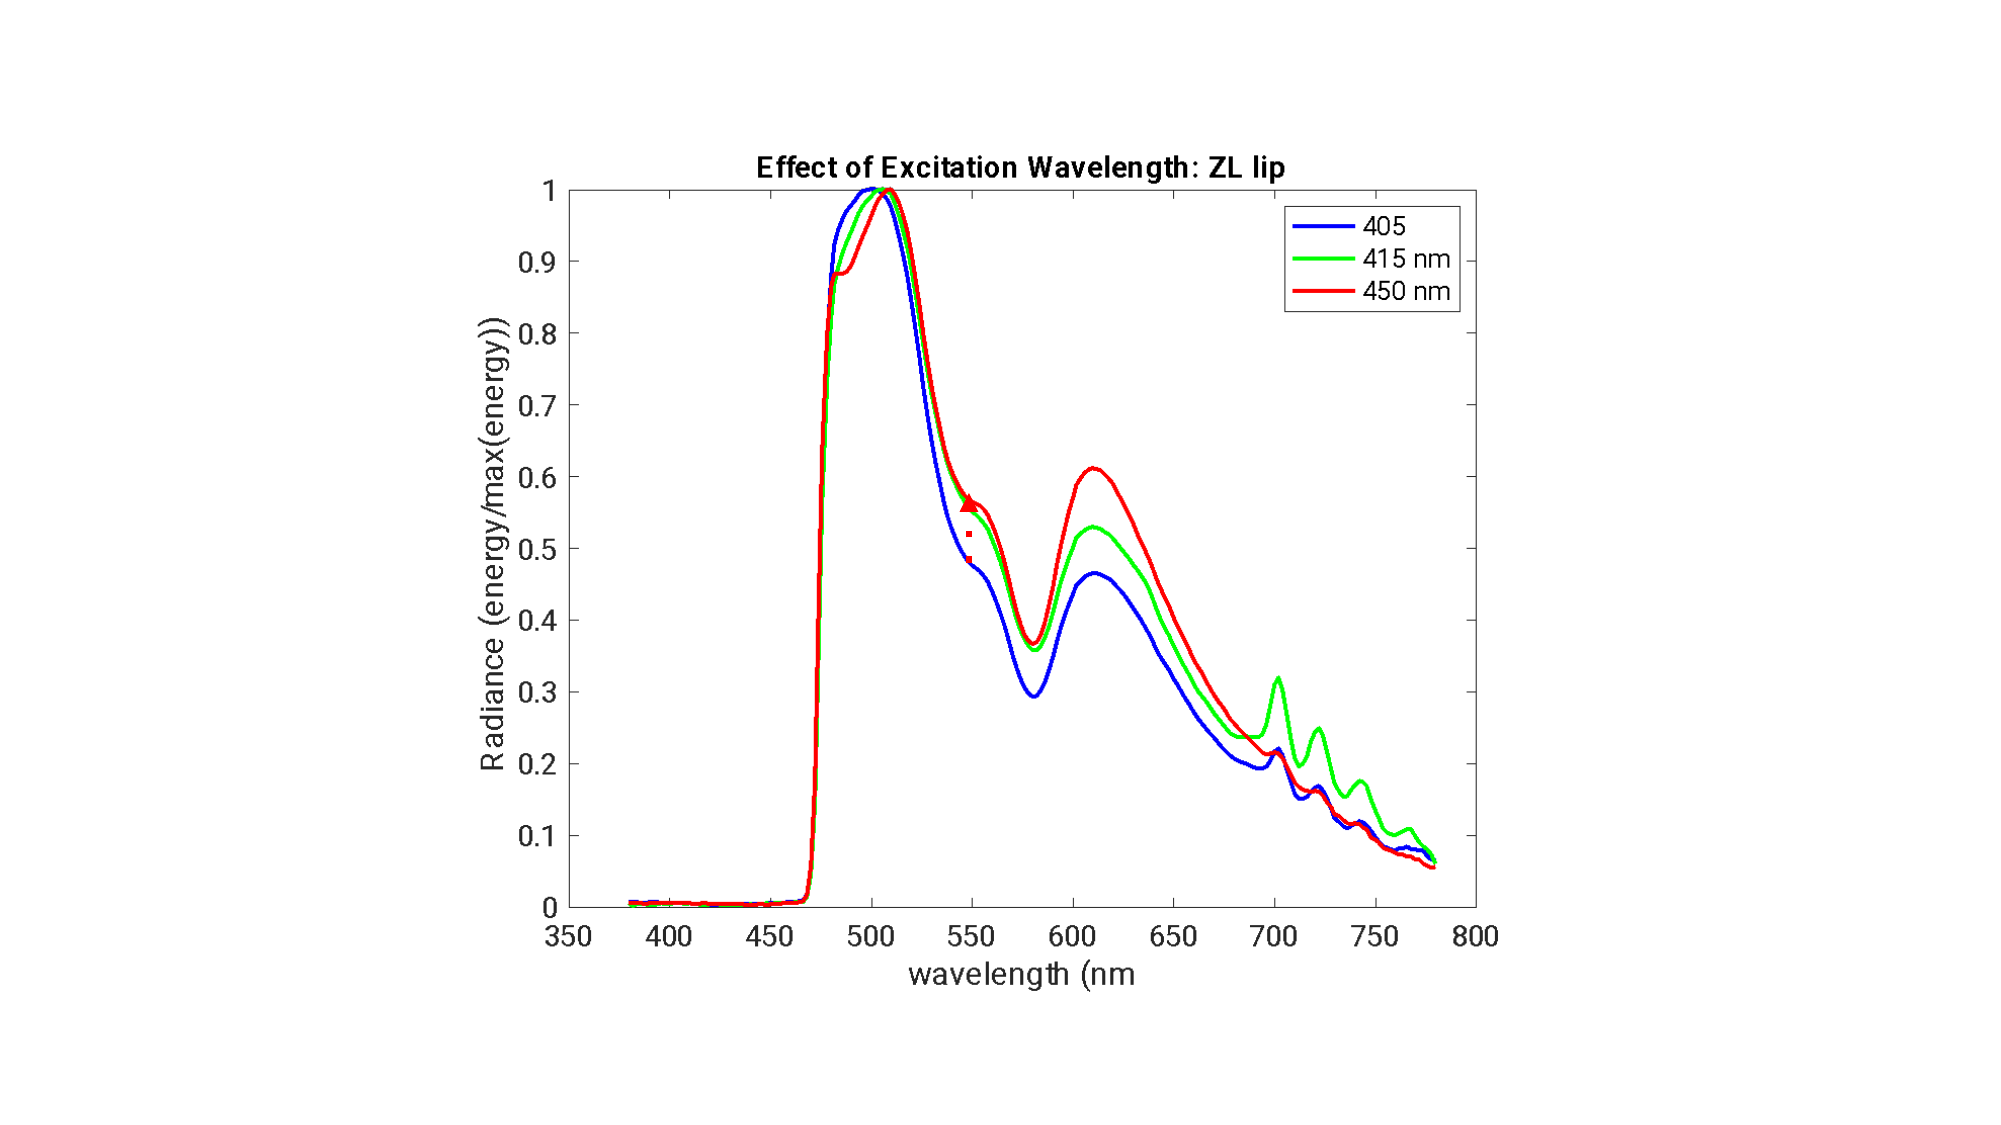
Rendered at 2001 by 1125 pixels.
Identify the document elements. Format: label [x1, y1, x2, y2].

picture [416, 124, 1584, 1001]
